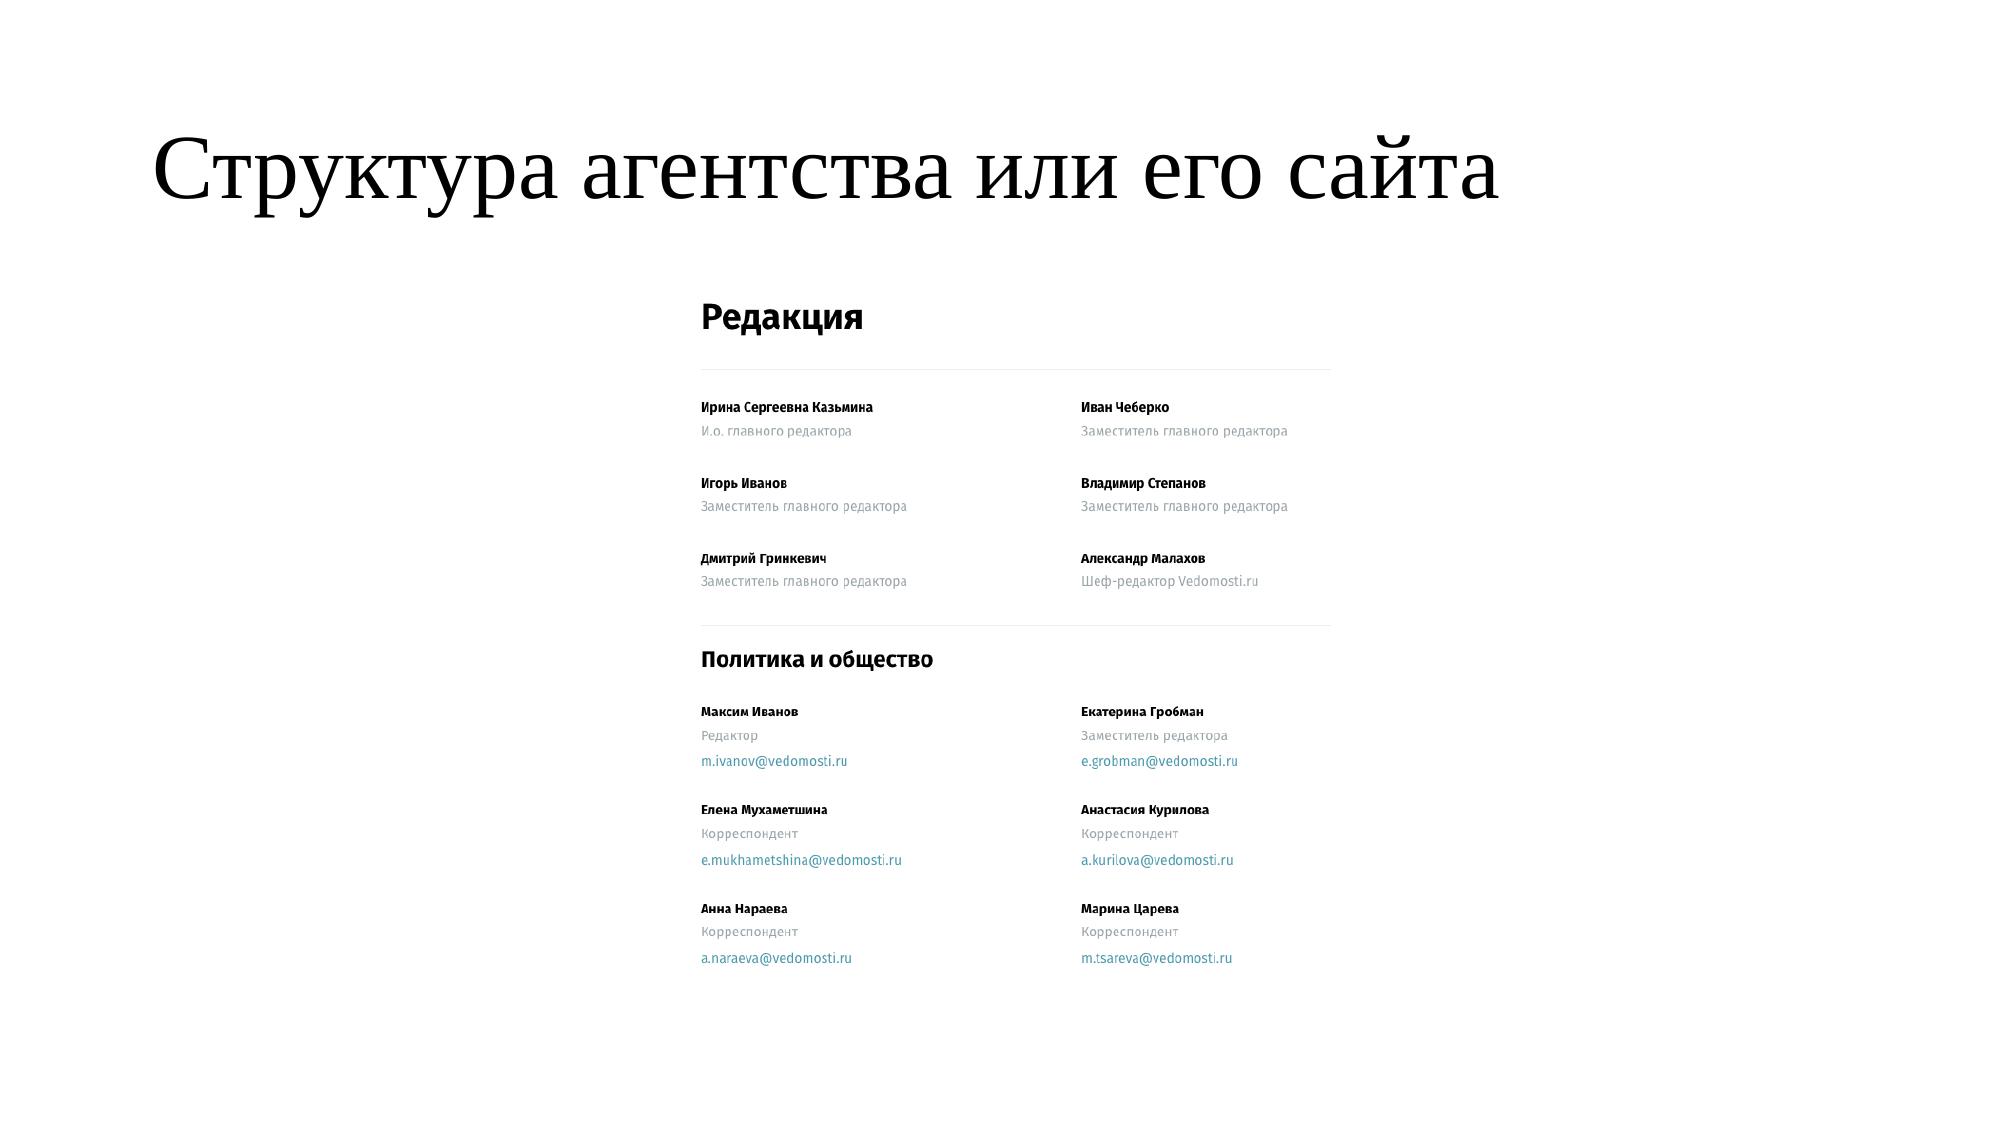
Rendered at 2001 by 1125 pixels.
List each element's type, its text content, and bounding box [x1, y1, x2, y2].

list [669, 277, 1331, 992]
title Структура агентства или его сайта [137, 59, 1863, 278]
